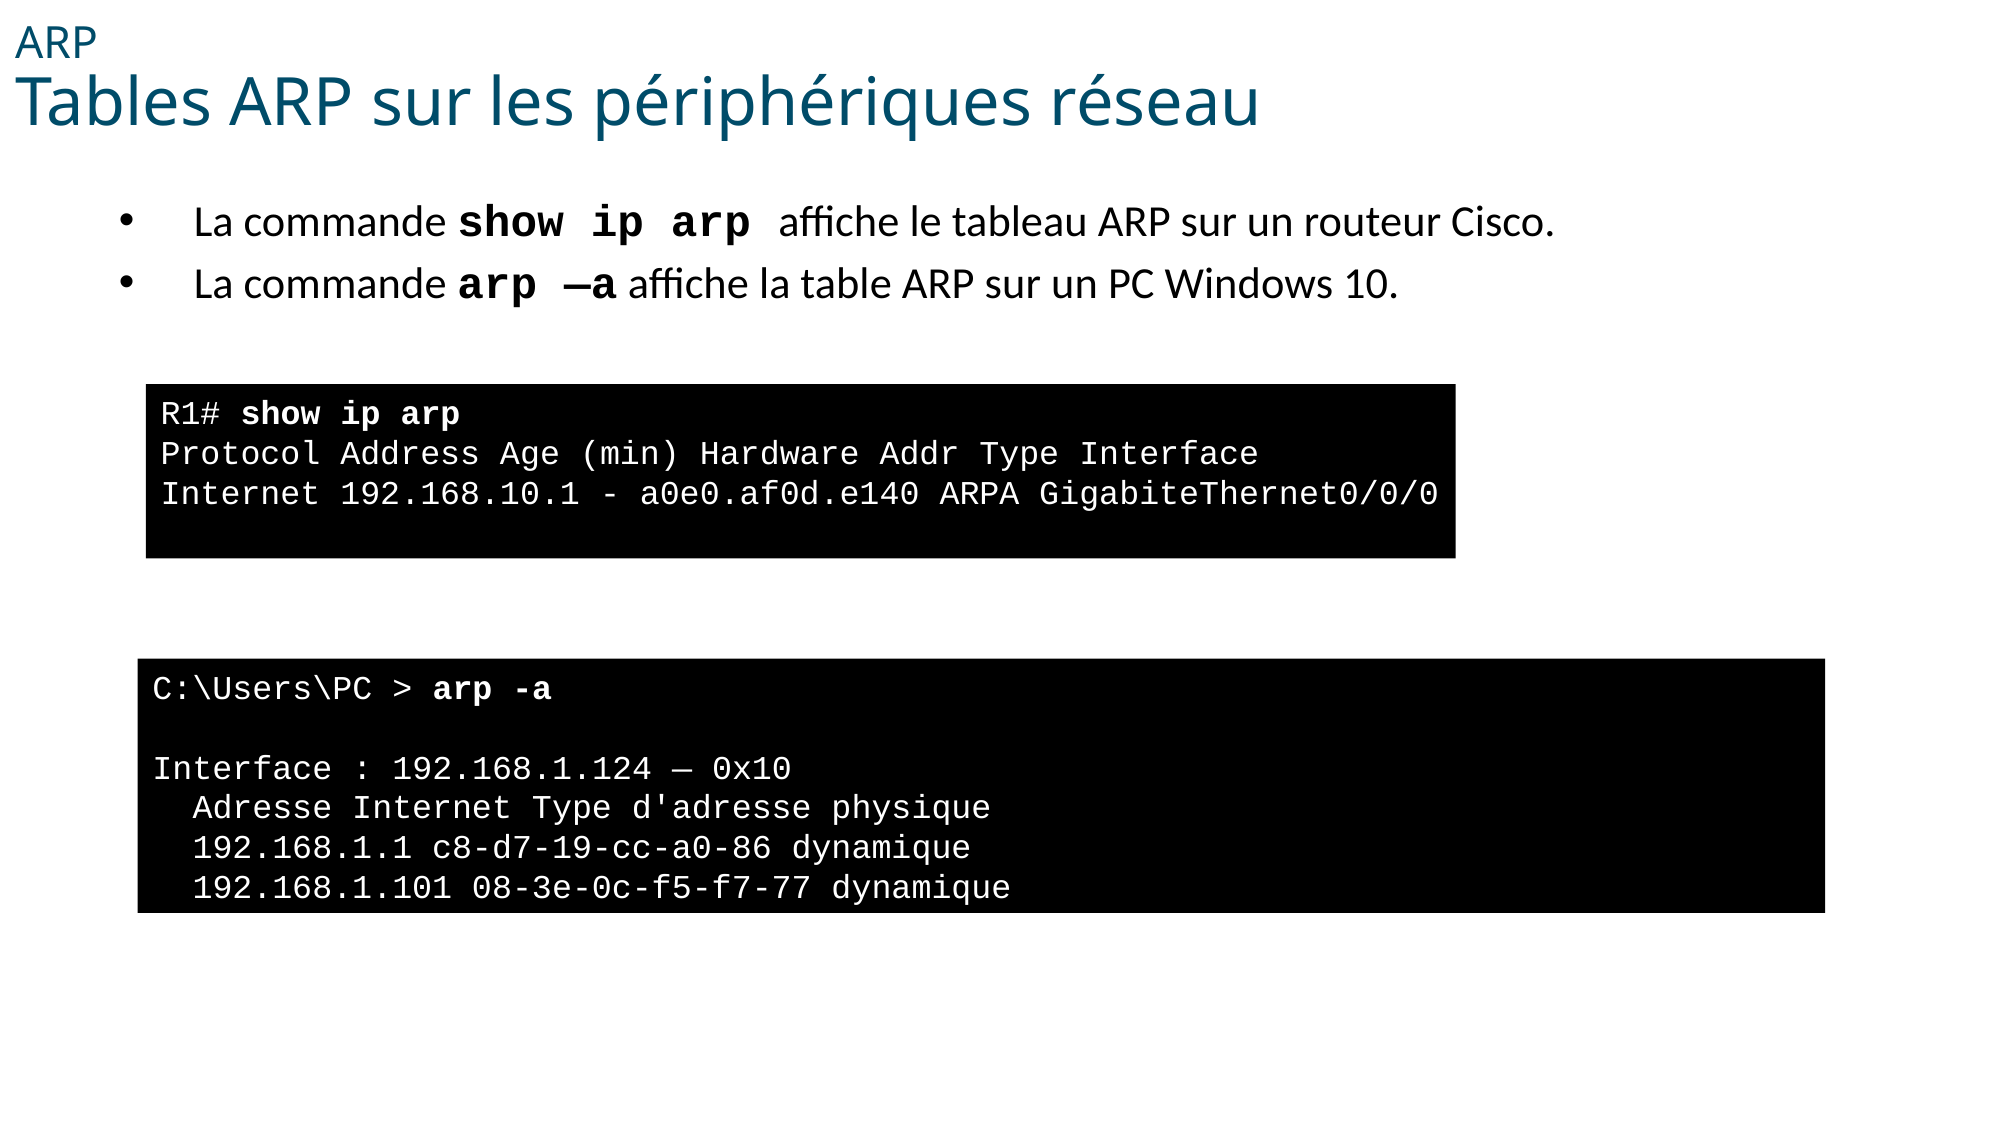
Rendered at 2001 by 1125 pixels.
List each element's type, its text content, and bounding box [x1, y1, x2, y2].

list La commande show ip arp affiche le tableau ARP sur un routeur Cisco. La commande arp —a affiche la table ARP sur un PC Windows 10. [103, 184, 1915, 345]
title ARP Tables ARP sur les périphériques réseau [0, 0, 1826, 161]
text_box C:\Users\PC > arp -a Interface : 192.168.1.124 — 0x10 Adresse Internet Type d'adresse physique 192.168.1.1 c8-d7-19-cc-a0-86 dynamique 192.168.1.101 08-3e-0c-f5-f7-77 dynamique [137, 658, 1826, 913]
text_box R1# show ip arp Protocol Address Age (min) Hardware Addr Type Interface Internet 192.168.10.1 - a0e0.af0d.e140 ARPA GigabiteThernet0/0/0 [145, 384, 1456, 559]
